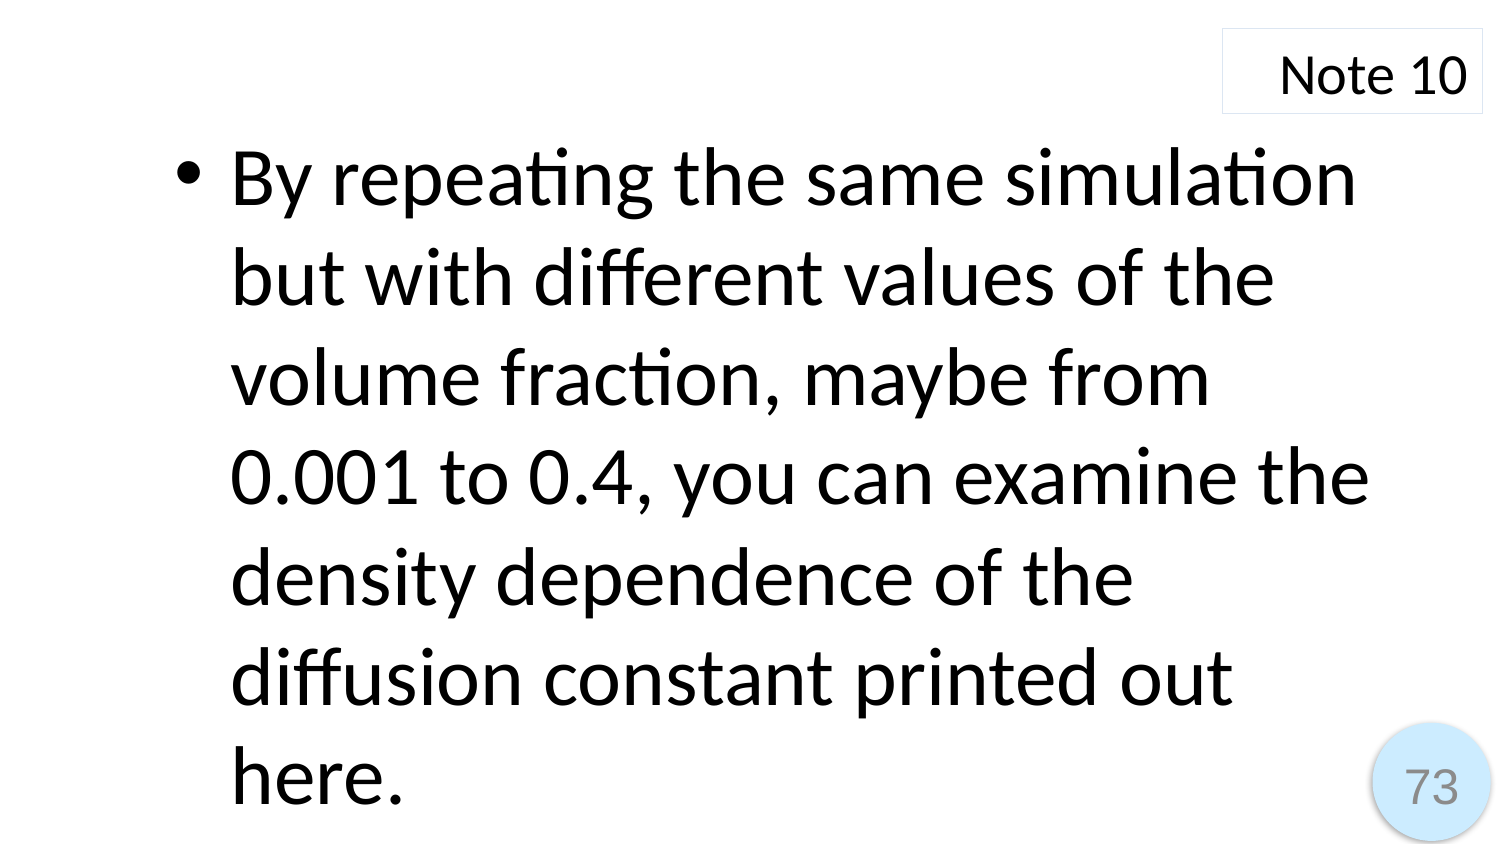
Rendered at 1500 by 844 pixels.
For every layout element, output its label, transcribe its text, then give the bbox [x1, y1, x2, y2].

slide_number 73 [1372, 762, 1491, 807]
list By repeating the same simulation but with different values of the volume fraction, maybe from 0.001 to 0.4, you can examine the density dependence of the diffusion constant printed out here. [159, 114, 1400, 786]
text_box Note 10 [1222, 28, 1483, 114]
